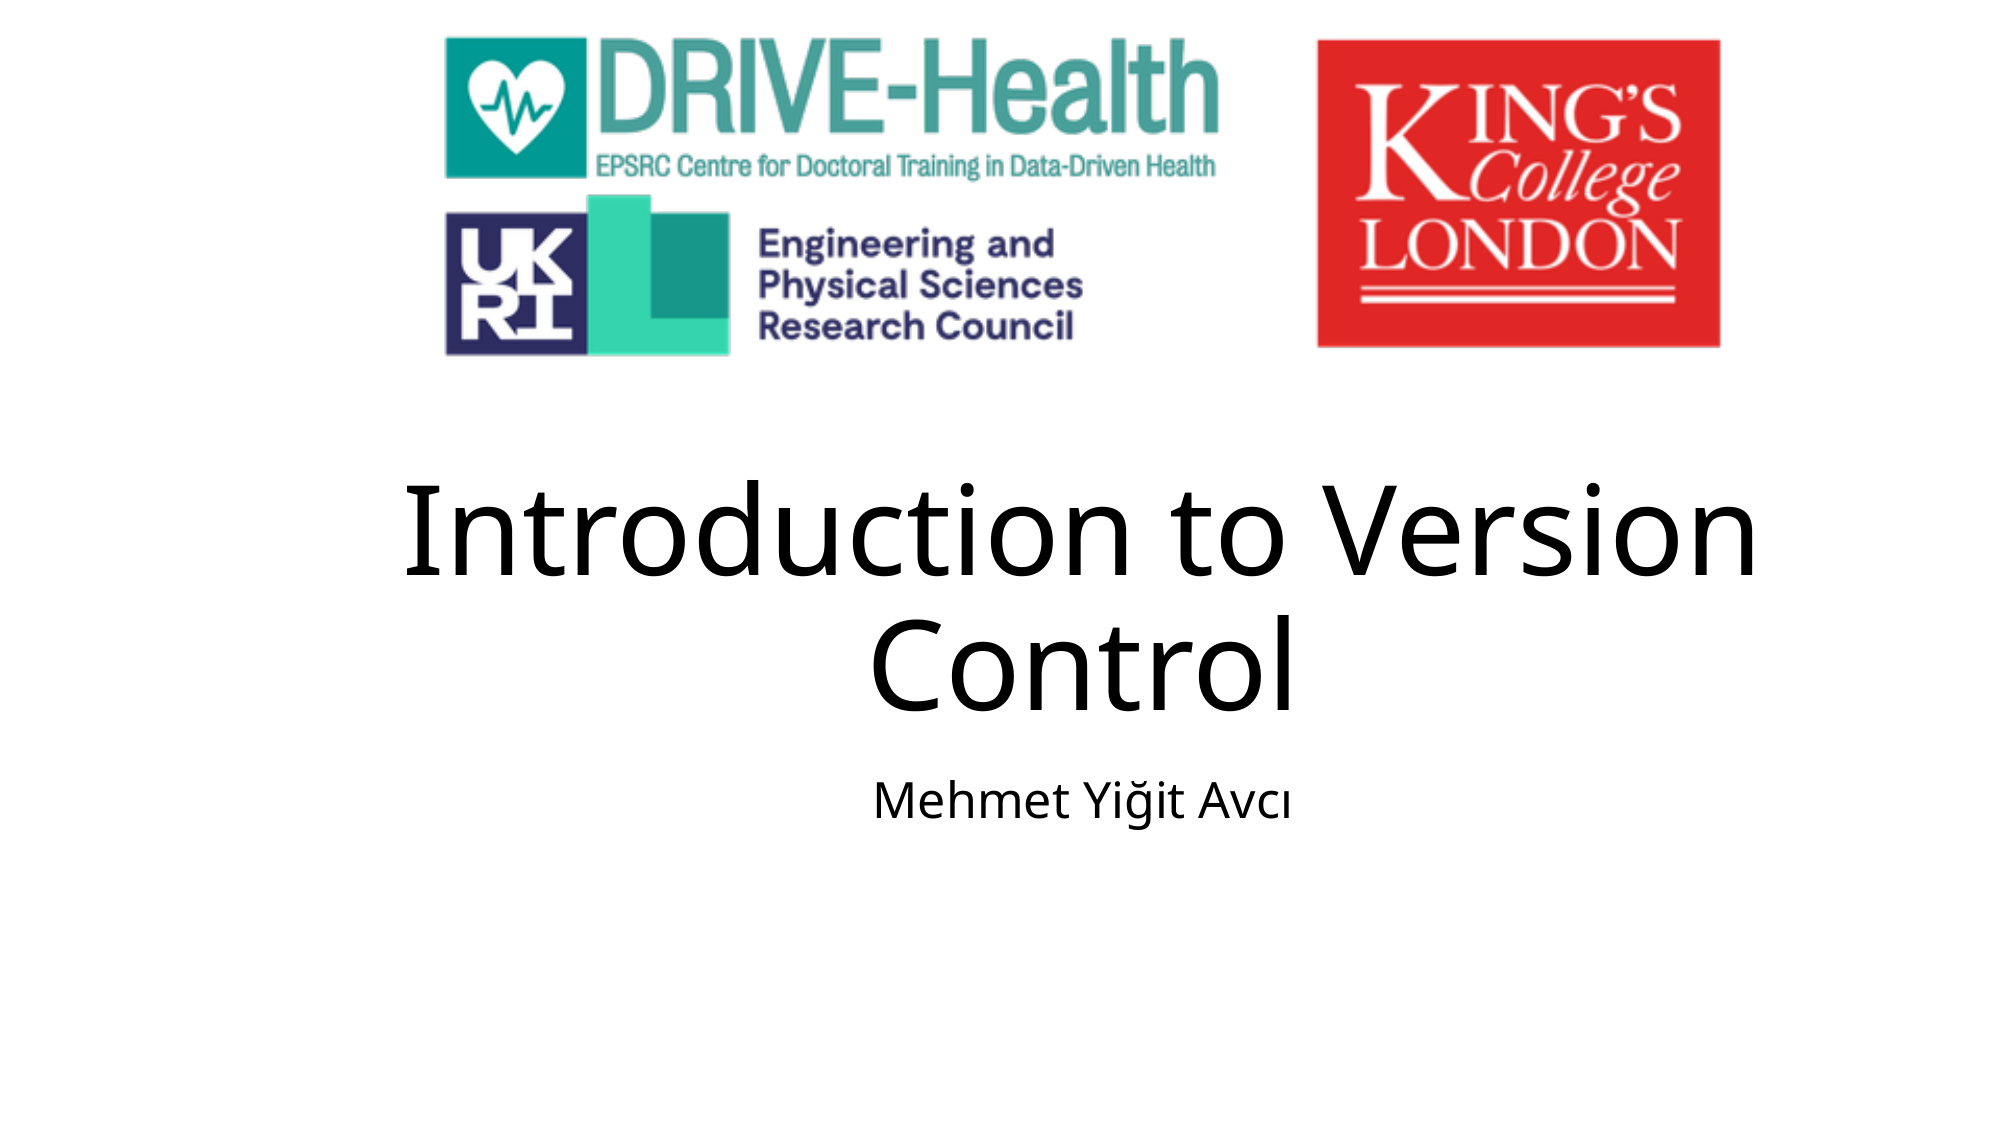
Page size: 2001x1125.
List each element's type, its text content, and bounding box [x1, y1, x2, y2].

title Introduction to Version Control [333, 353, 1834, 745]
picture [416, 0, 1751, 391]
subtitle Mehmet Yiğit Avcı [814, 767, 1352, 1040]
